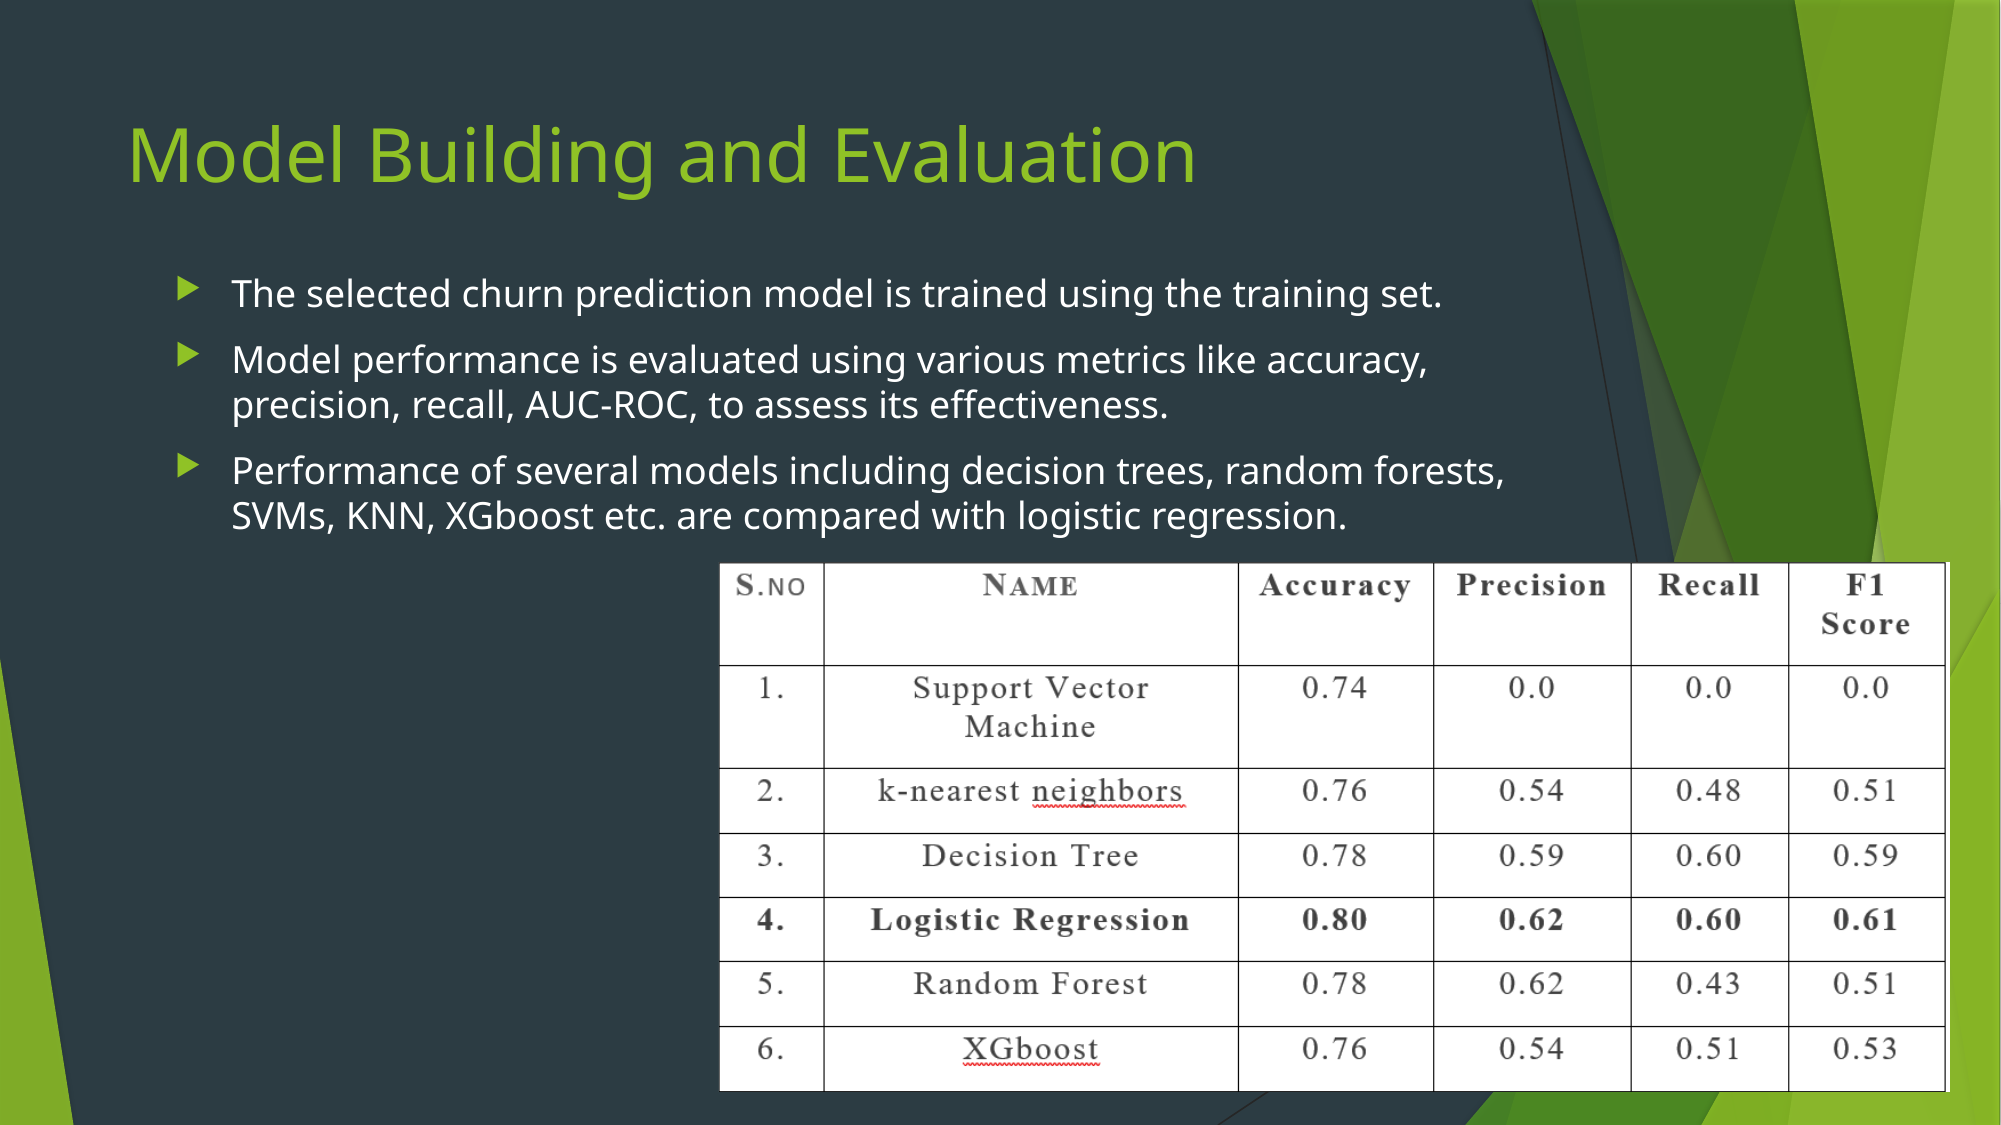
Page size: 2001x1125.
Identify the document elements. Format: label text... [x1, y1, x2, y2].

picture [718, 561, 1951, 1092]
list The selected churn prediction model is trained using the training set. Model performance is evaluated using various metrics like accuracy, precision, recall, AUC-ROC, to assess its effectiveness. Performance of several models including decision trees, random forests, SVMs, KNN, XGboost etc. are compared with logistic regression. [159, 262, 1571, 900]
title Model Building and Evaluation [111, 99, 1522, 317]
